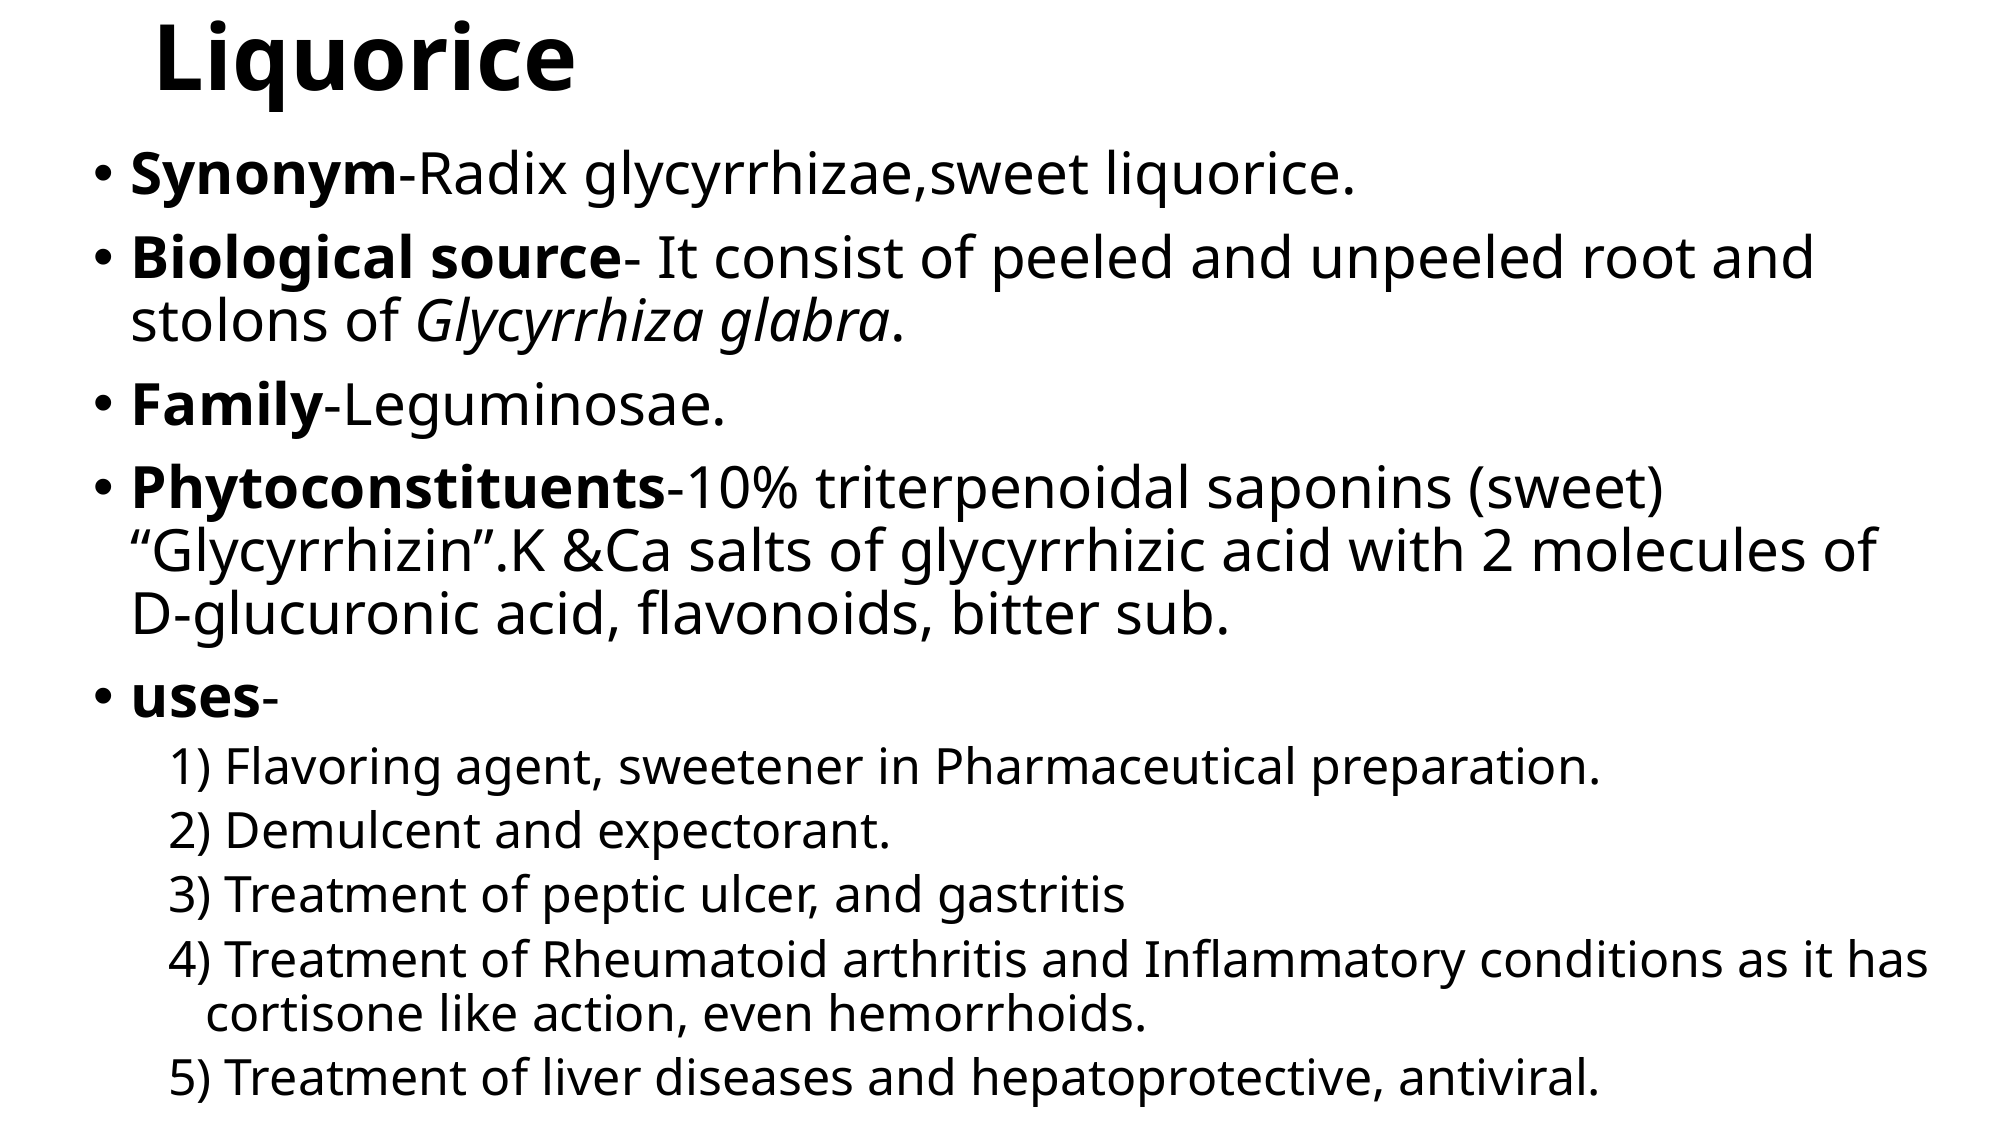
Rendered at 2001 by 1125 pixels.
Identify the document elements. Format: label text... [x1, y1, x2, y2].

title Liquorice [137, 0, 1863, 136]
list Synonym-Radix glycyrrhizae,sweet liquorice. Biological source- It consist of peeled and unpeeled root and stolons of Glycyrrhiza glabra. Family-Leguminosae. Phytoconstituents-10% triterpenoidal saponins (sweet) “Glycyrrhizin”.K &Ca salts of glycyrrhizic acid with 2 molecules of D-glucuronic acid, flavonoids, bitter sub. uses- 1) Flavoring agent, sweetener in Pharmaceutical preparation. 2) Demulcent and expectorant. 3) Treatment of peptic ulcer, and gastritis 4) Treatment of Rheumatoid arthritis and Inflammatory conditions as it has cortisone like action, even hemorrhoids. 5) Treatment of liver diseases and hepatoprotective, antiviral. [78, 136, 1957, 1125]
